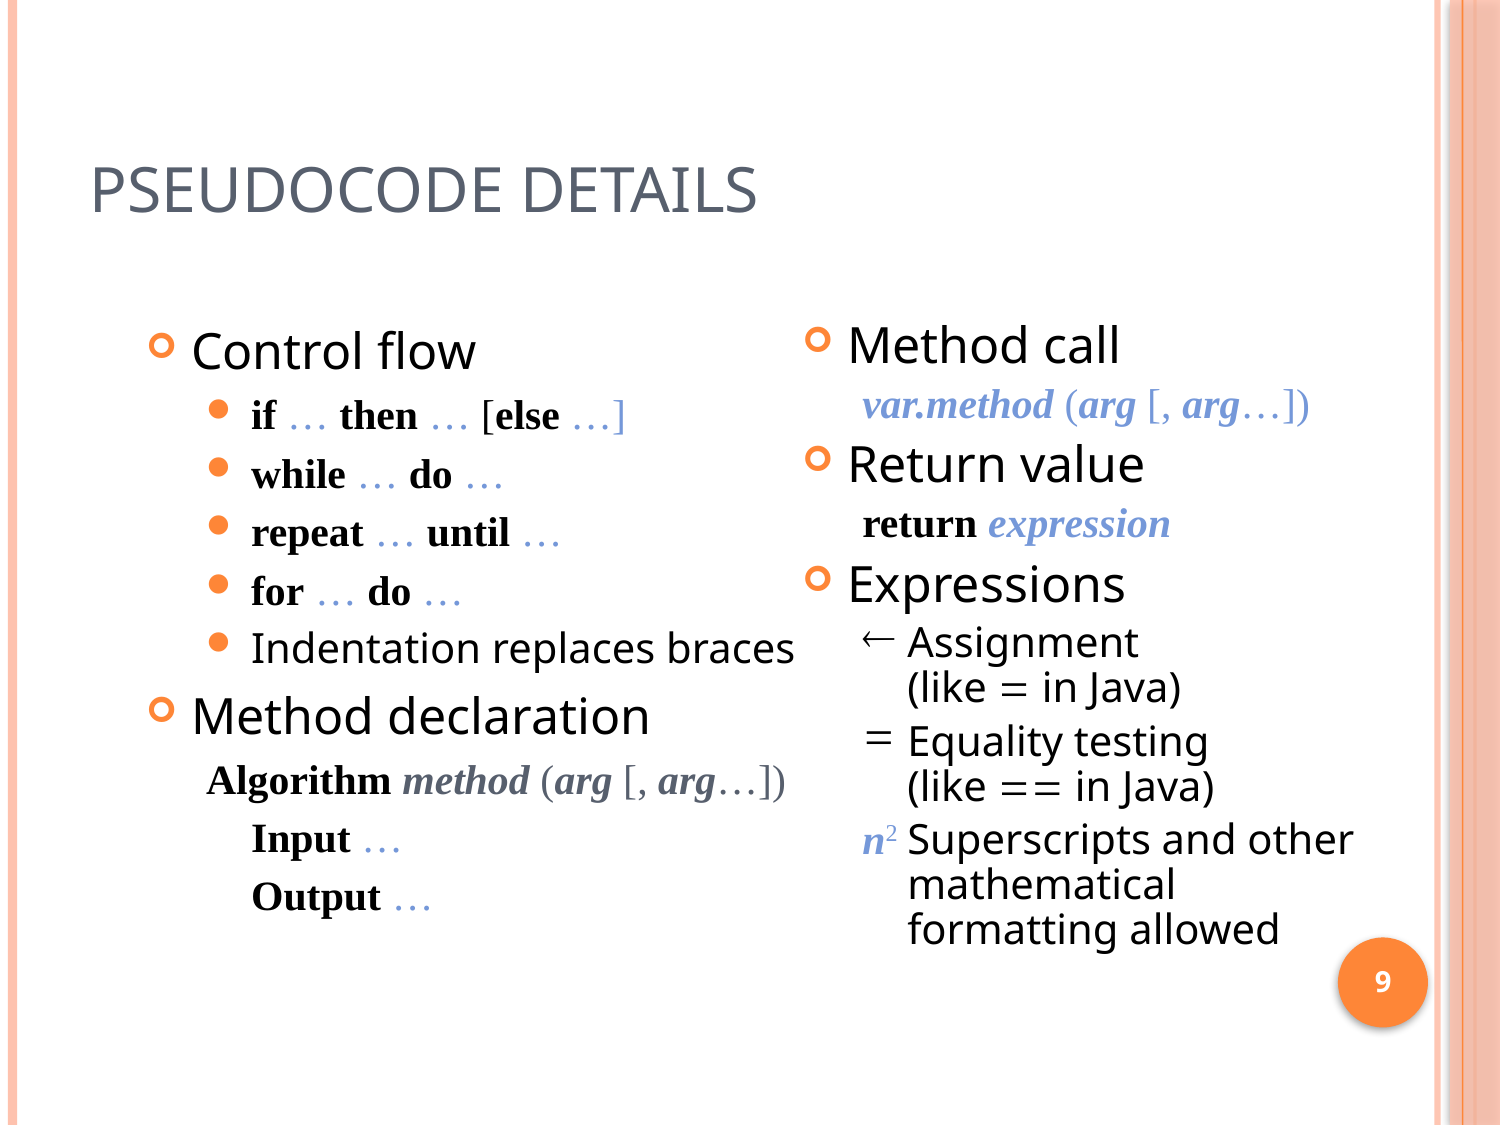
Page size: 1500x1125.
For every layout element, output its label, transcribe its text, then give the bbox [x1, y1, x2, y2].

title Pseudocode Details [75, 45, 1300, 233]
list Control flow if … then … [else …] while … do … repeat … until … for … do … Indentation replaces braces Method declaration Algorithm method (arg [, arg…]) Input … Output … [131, 312, 832, 988]
slide_number 9 [1333, 940, 1434, 1027]
list Method call var.method (arg [, arg…]) Return value return expression Expressions Assignment (like  in Java) Equality testing (like  in Java) n2 Superscripts and other mathematical formatting allowed [787, 312, 1388, 975]
